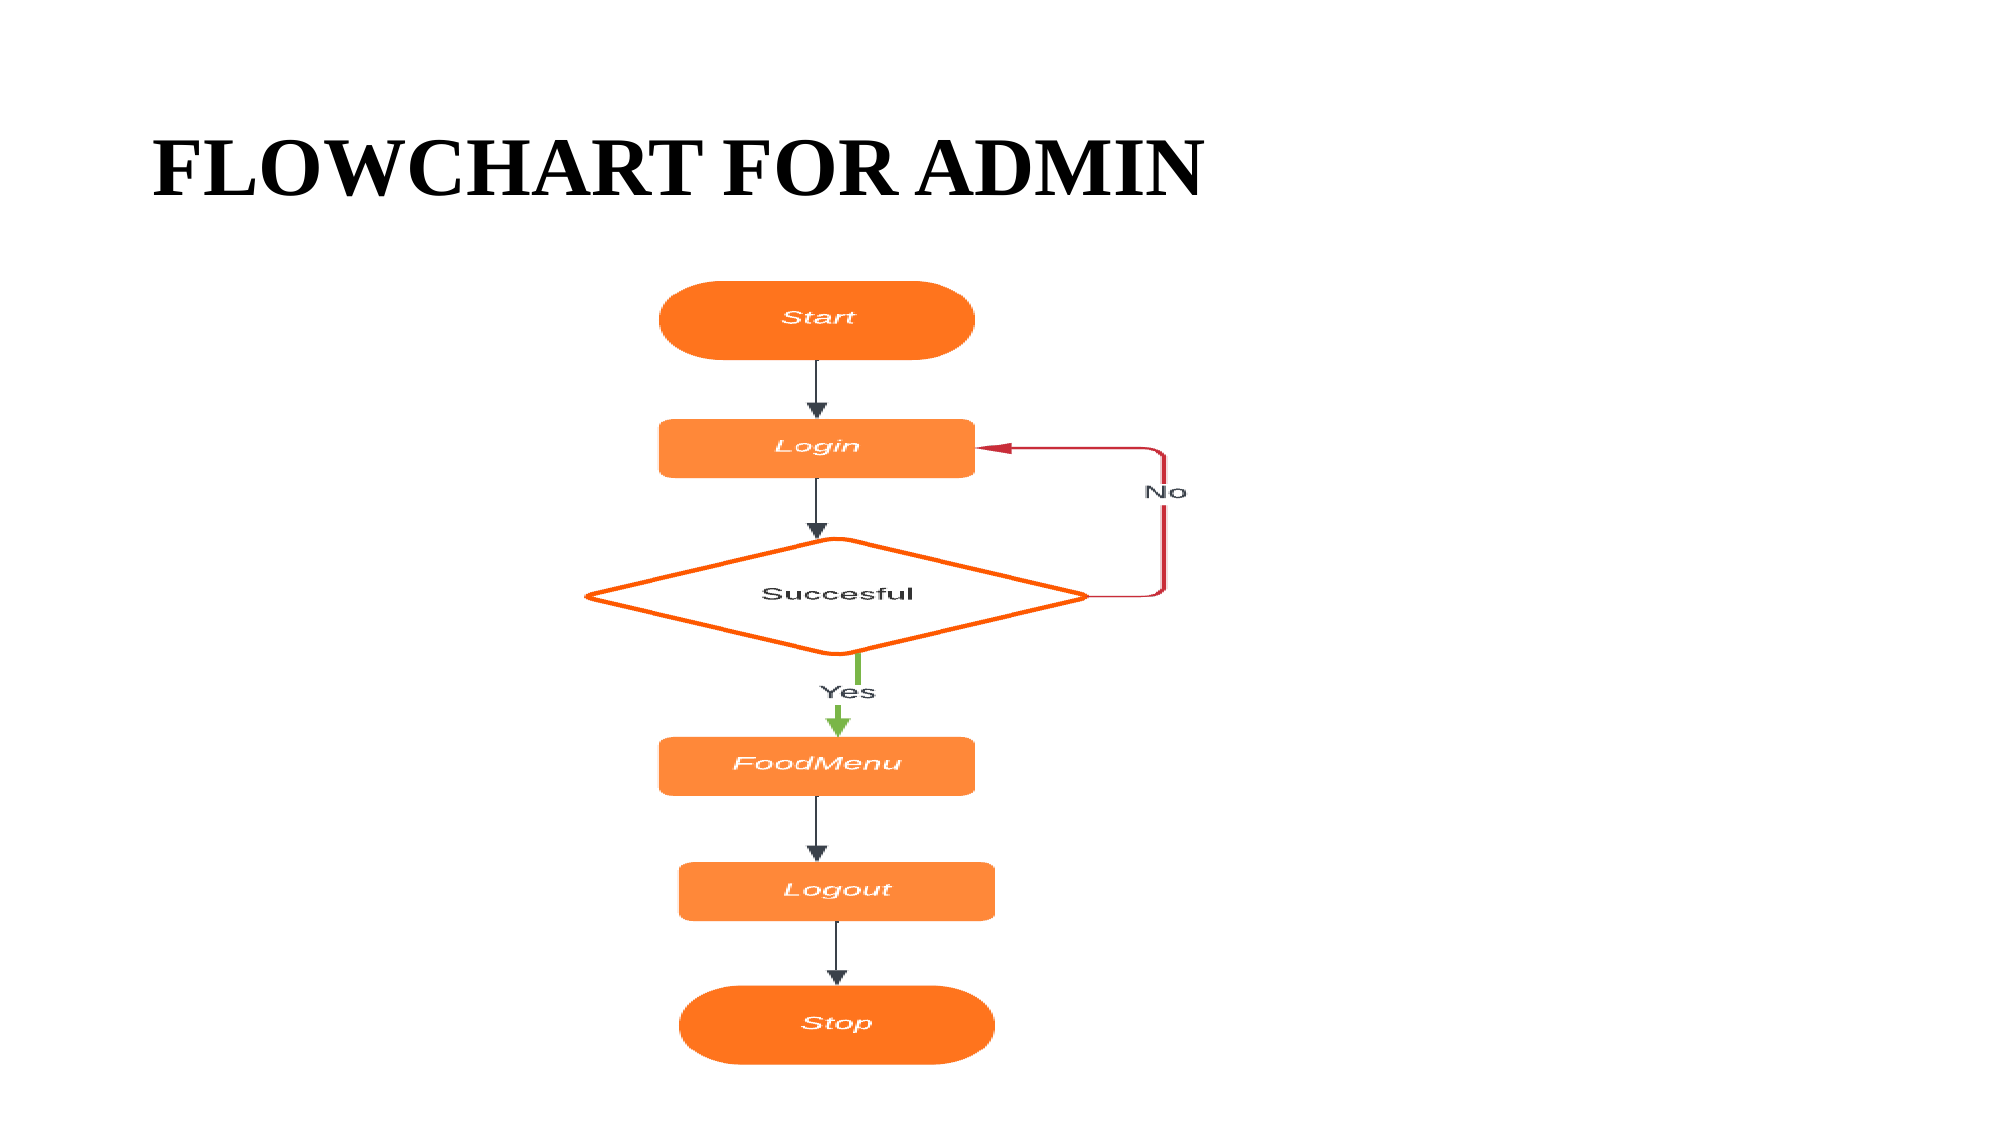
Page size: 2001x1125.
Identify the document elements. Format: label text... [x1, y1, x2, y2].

picture [508, 219, 1228, 1125]
title FLOWCHART FOR ADMIN [137, 59, 1863, 278]
